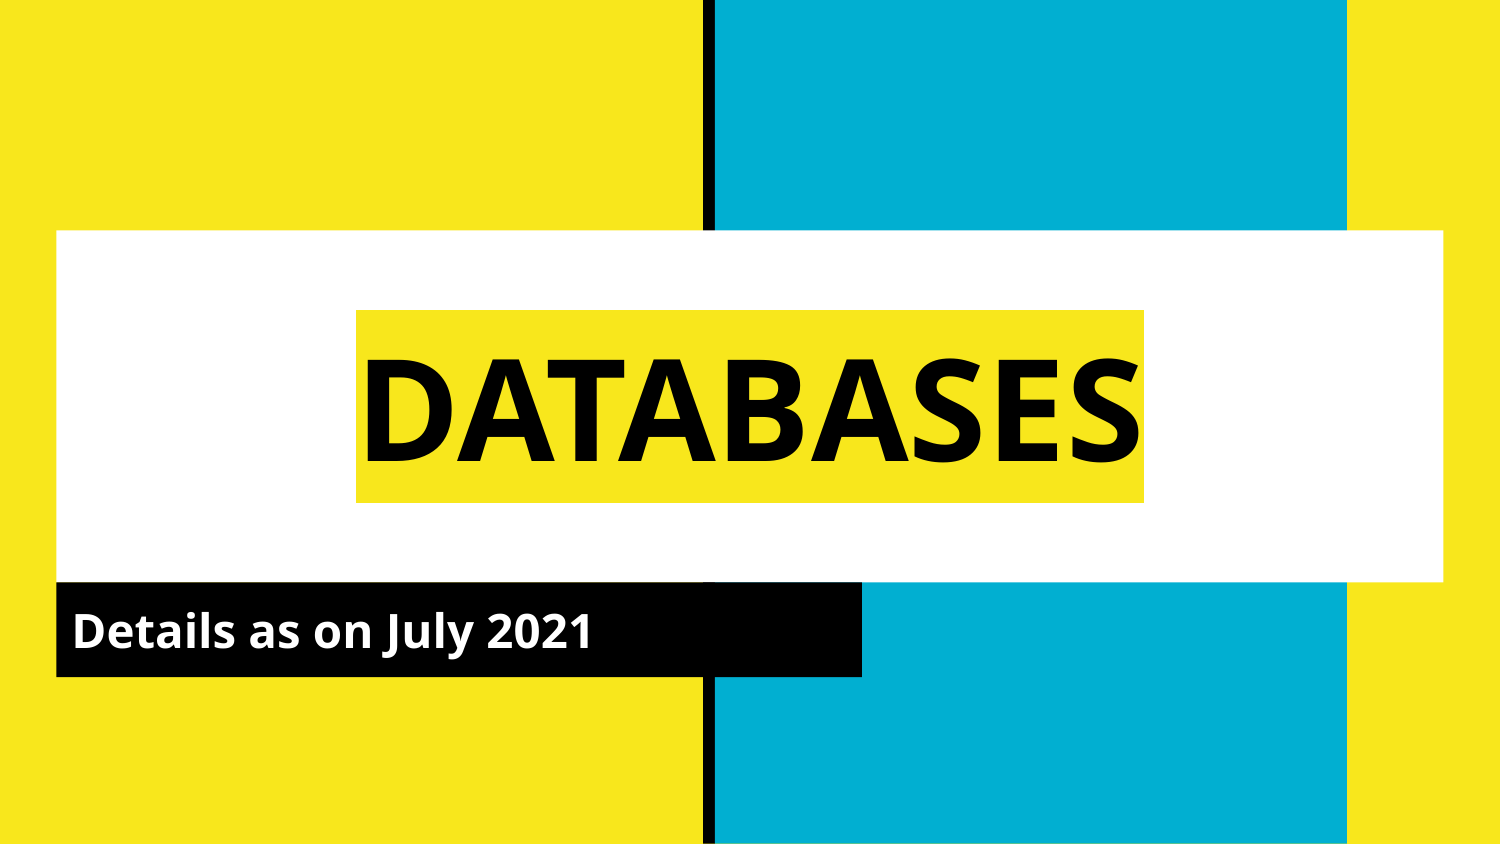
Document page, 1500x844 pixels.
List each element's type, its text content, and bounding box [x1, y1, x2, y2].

subtitle Details as on July 2021 [56, 582, 862, 678]
title DATABASES [56, 230, 1444, 583]
